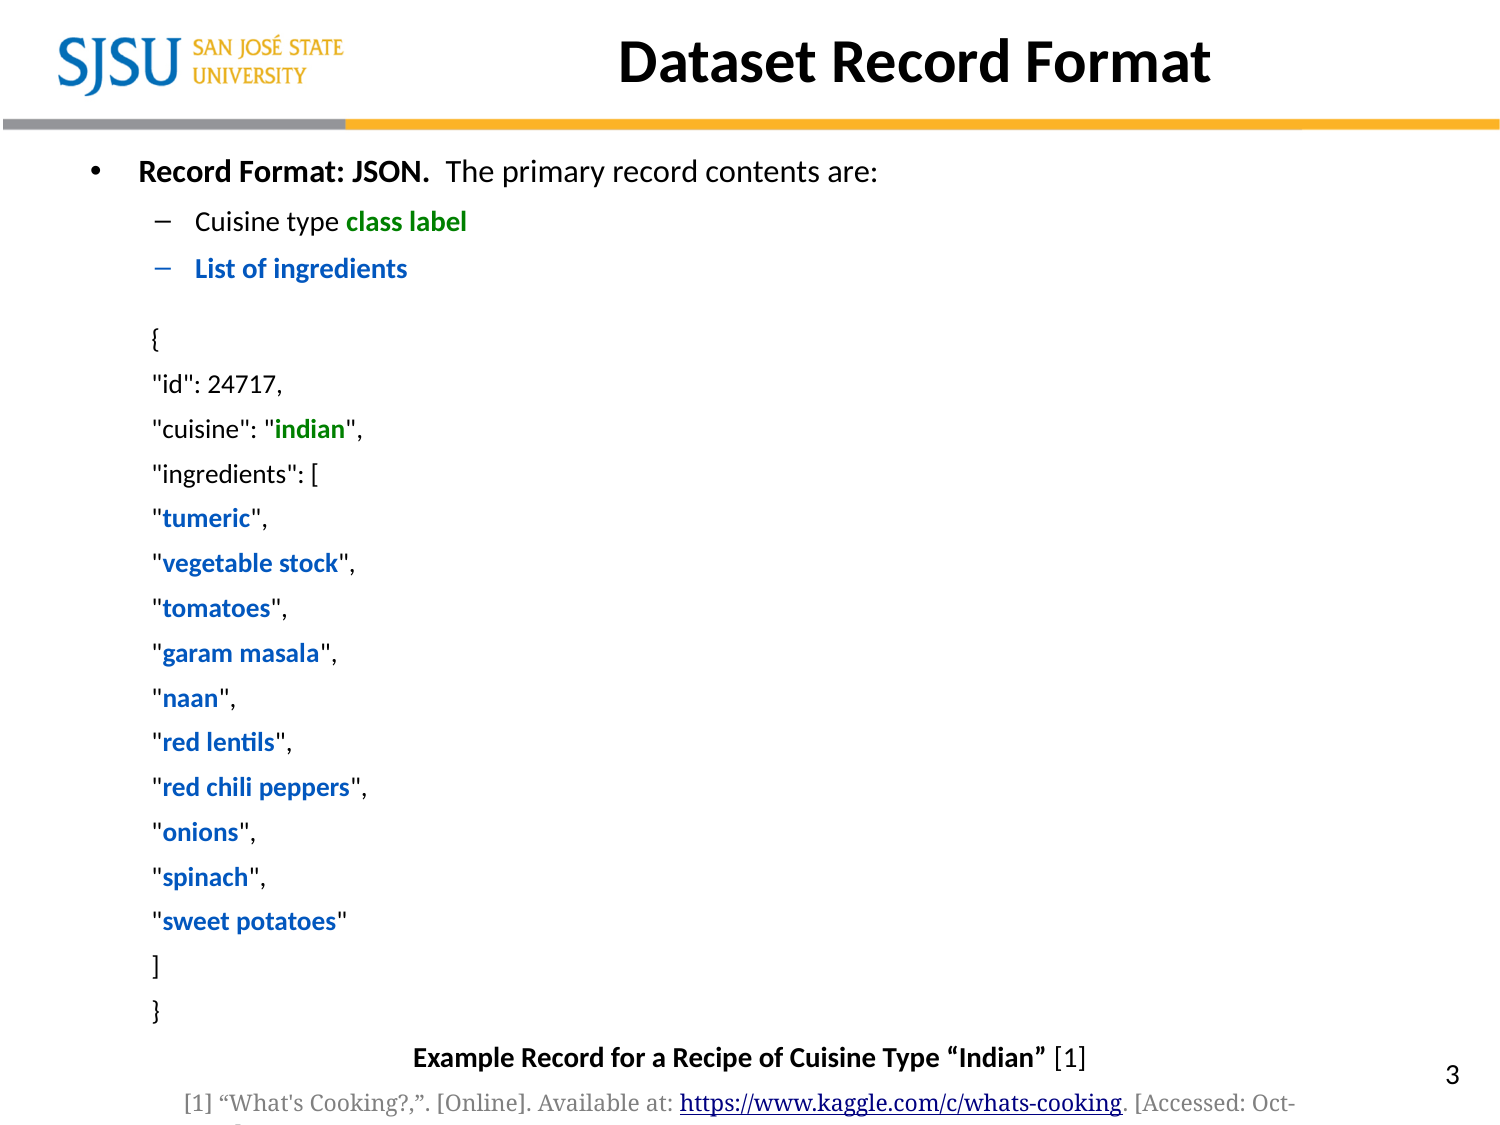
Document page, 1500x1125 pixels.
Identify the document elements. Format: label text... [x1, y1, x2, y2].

picture [3, 0, 1500, 708]
title Dataset Record Format [354, 12, 1477, 104]
text_box [1] “What's Cooking?,”. [Online]. Available at: https://www.kaggle.com/c/whats-cooking. [Accessed: Oct-2015]. [168, 1081, 1374, 1125]
list Record Format: JSON. The primary record contents are: Cuisine type class label List of ingredients { "id": 24717, "cuisine": "indian", "ingredients": [ "tumeric", "vegetable stock", "tomatoes", "garam masala", "naan", "red lentils", "red chili peppers", "onions", "spinach", "sweet potatoes" ] } Example Record for a Recipe of Cuisine Type “Indian” [1] [74, 134, 1426, 1094]
slide_number 3 [1315, 1042, 1475, 1103]
